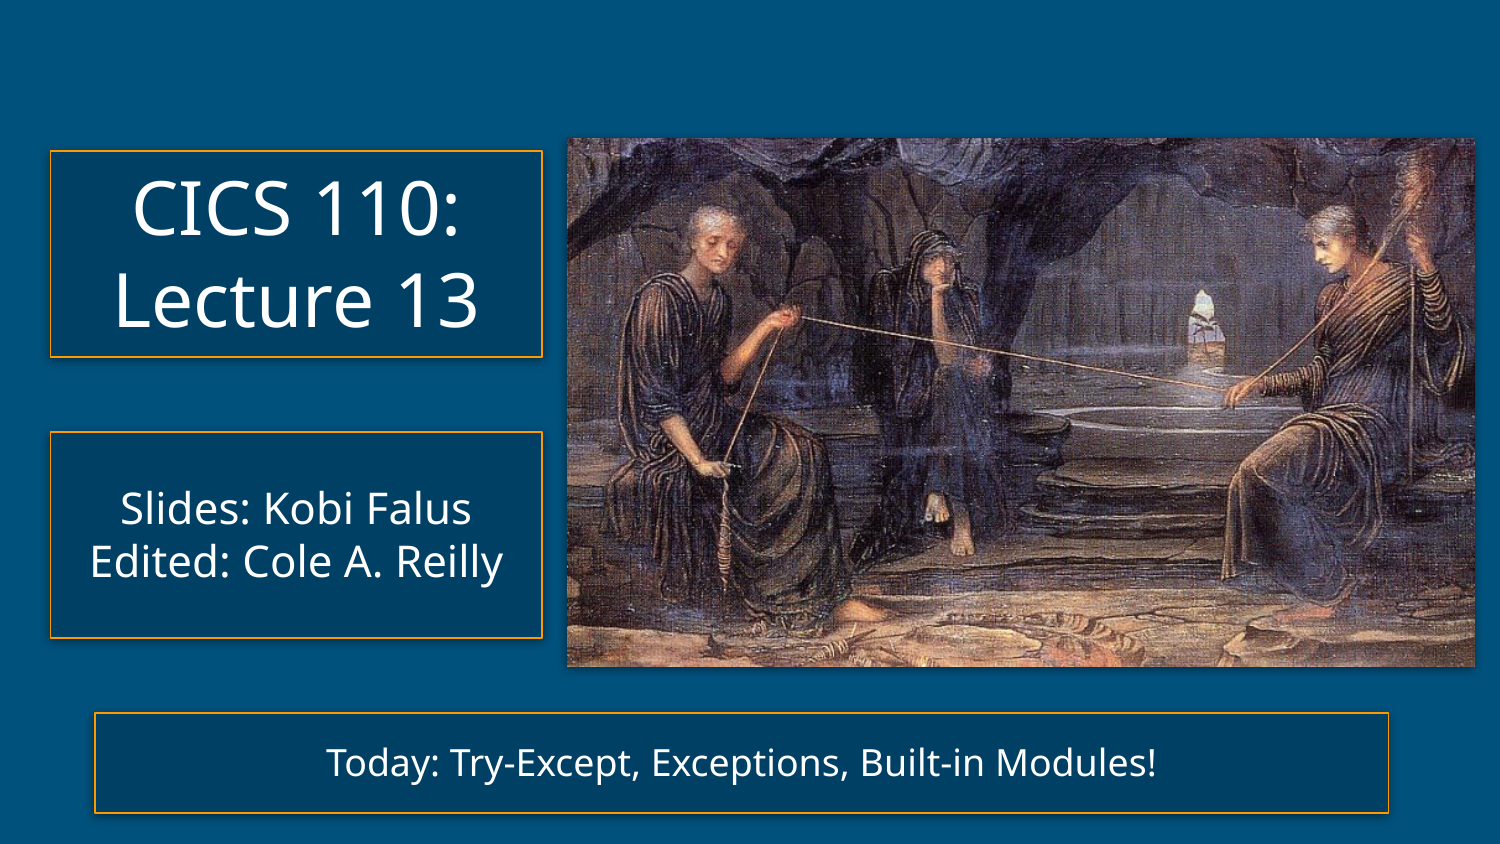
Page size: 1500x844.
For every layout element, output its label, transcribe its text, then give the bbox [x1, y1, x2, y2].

list Today: Try-Except, Exceptions, Built-in Modules! [94, 713, 1389, 814]
picture [568, 139, 1475, 666]
title CICS 110: Lecture 13 [50, 151, 543, 357]
title Slides: Kobi Falus Edited: Cole A. Reilly [50, 432, 543, 638]
